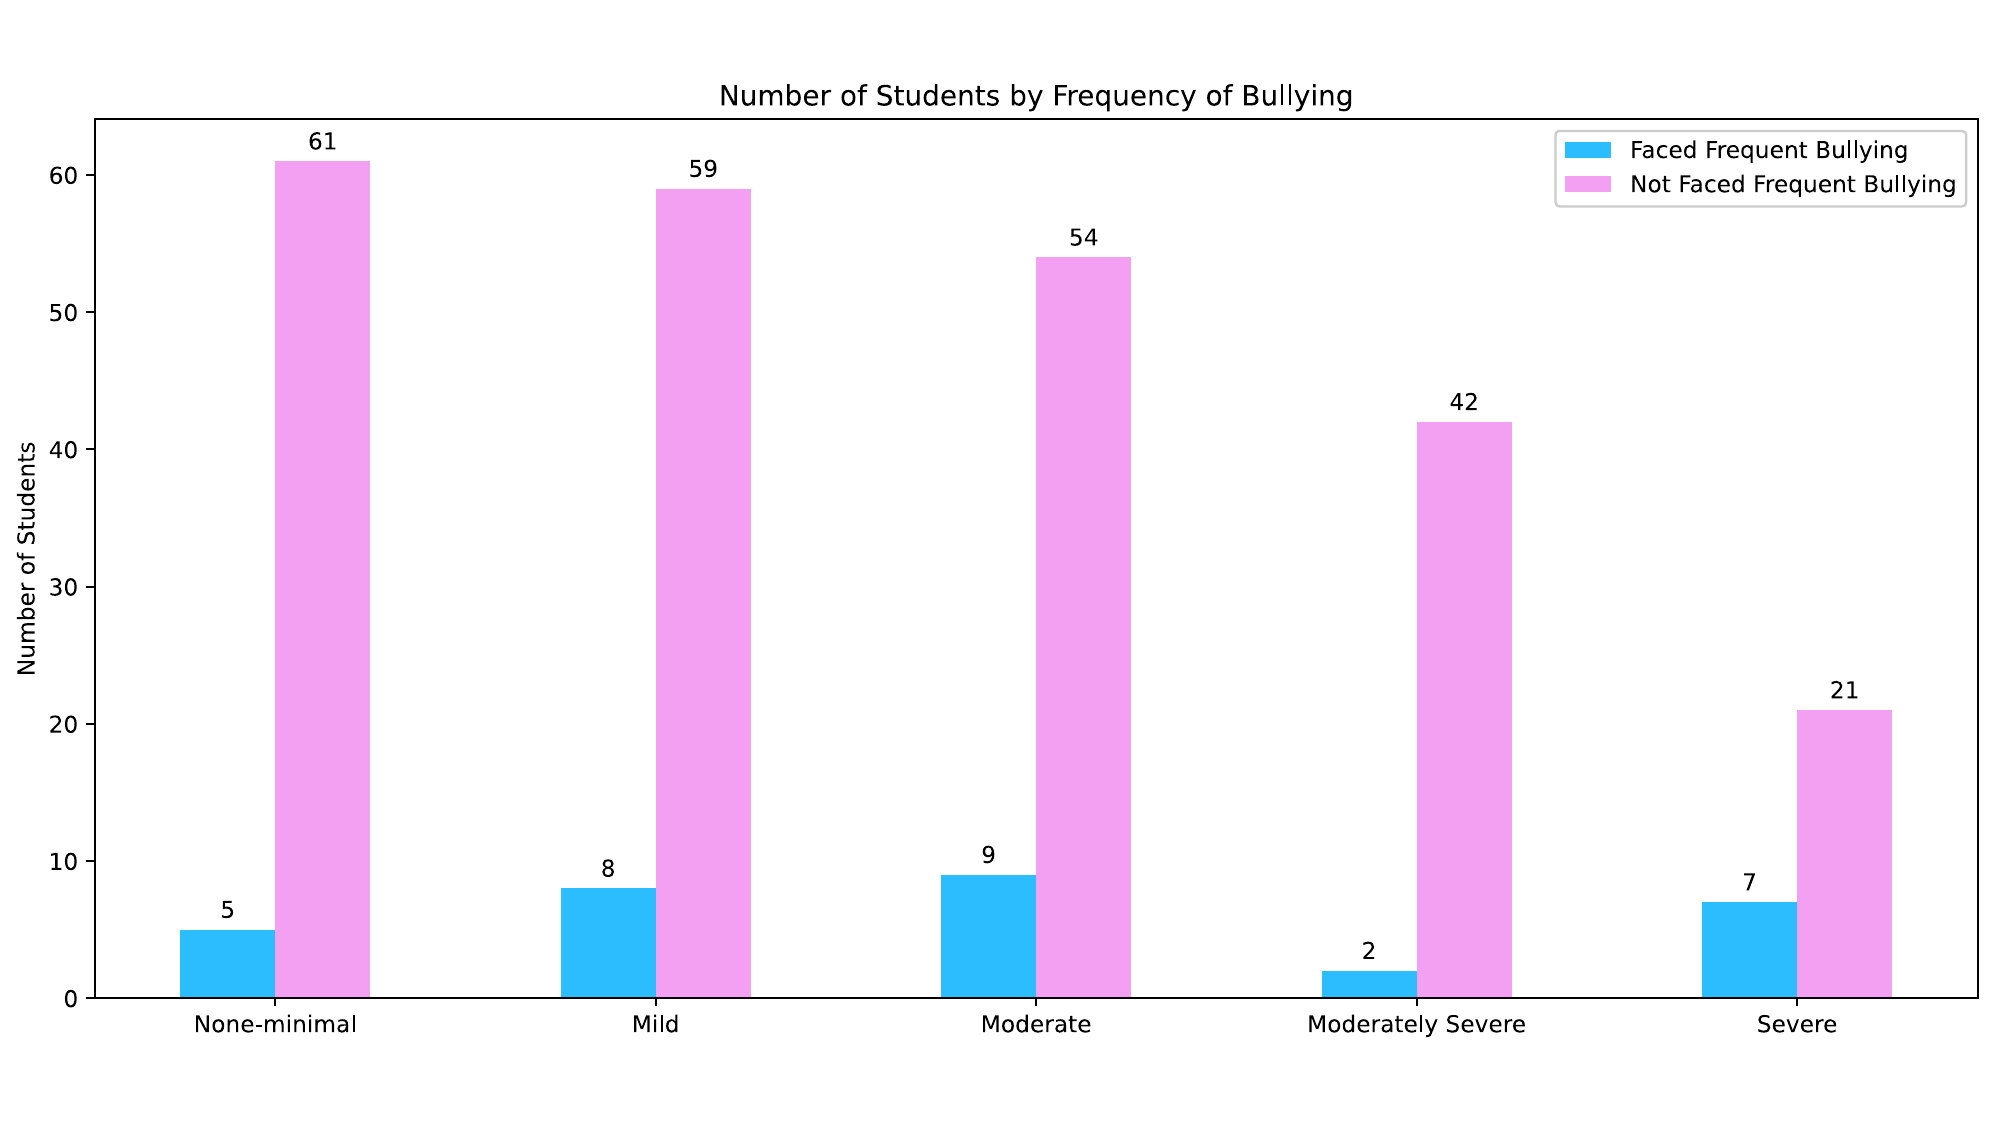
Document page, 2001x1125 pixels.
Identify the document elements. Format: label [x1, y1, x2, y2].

picture [0, 67, 2000, 1058]
